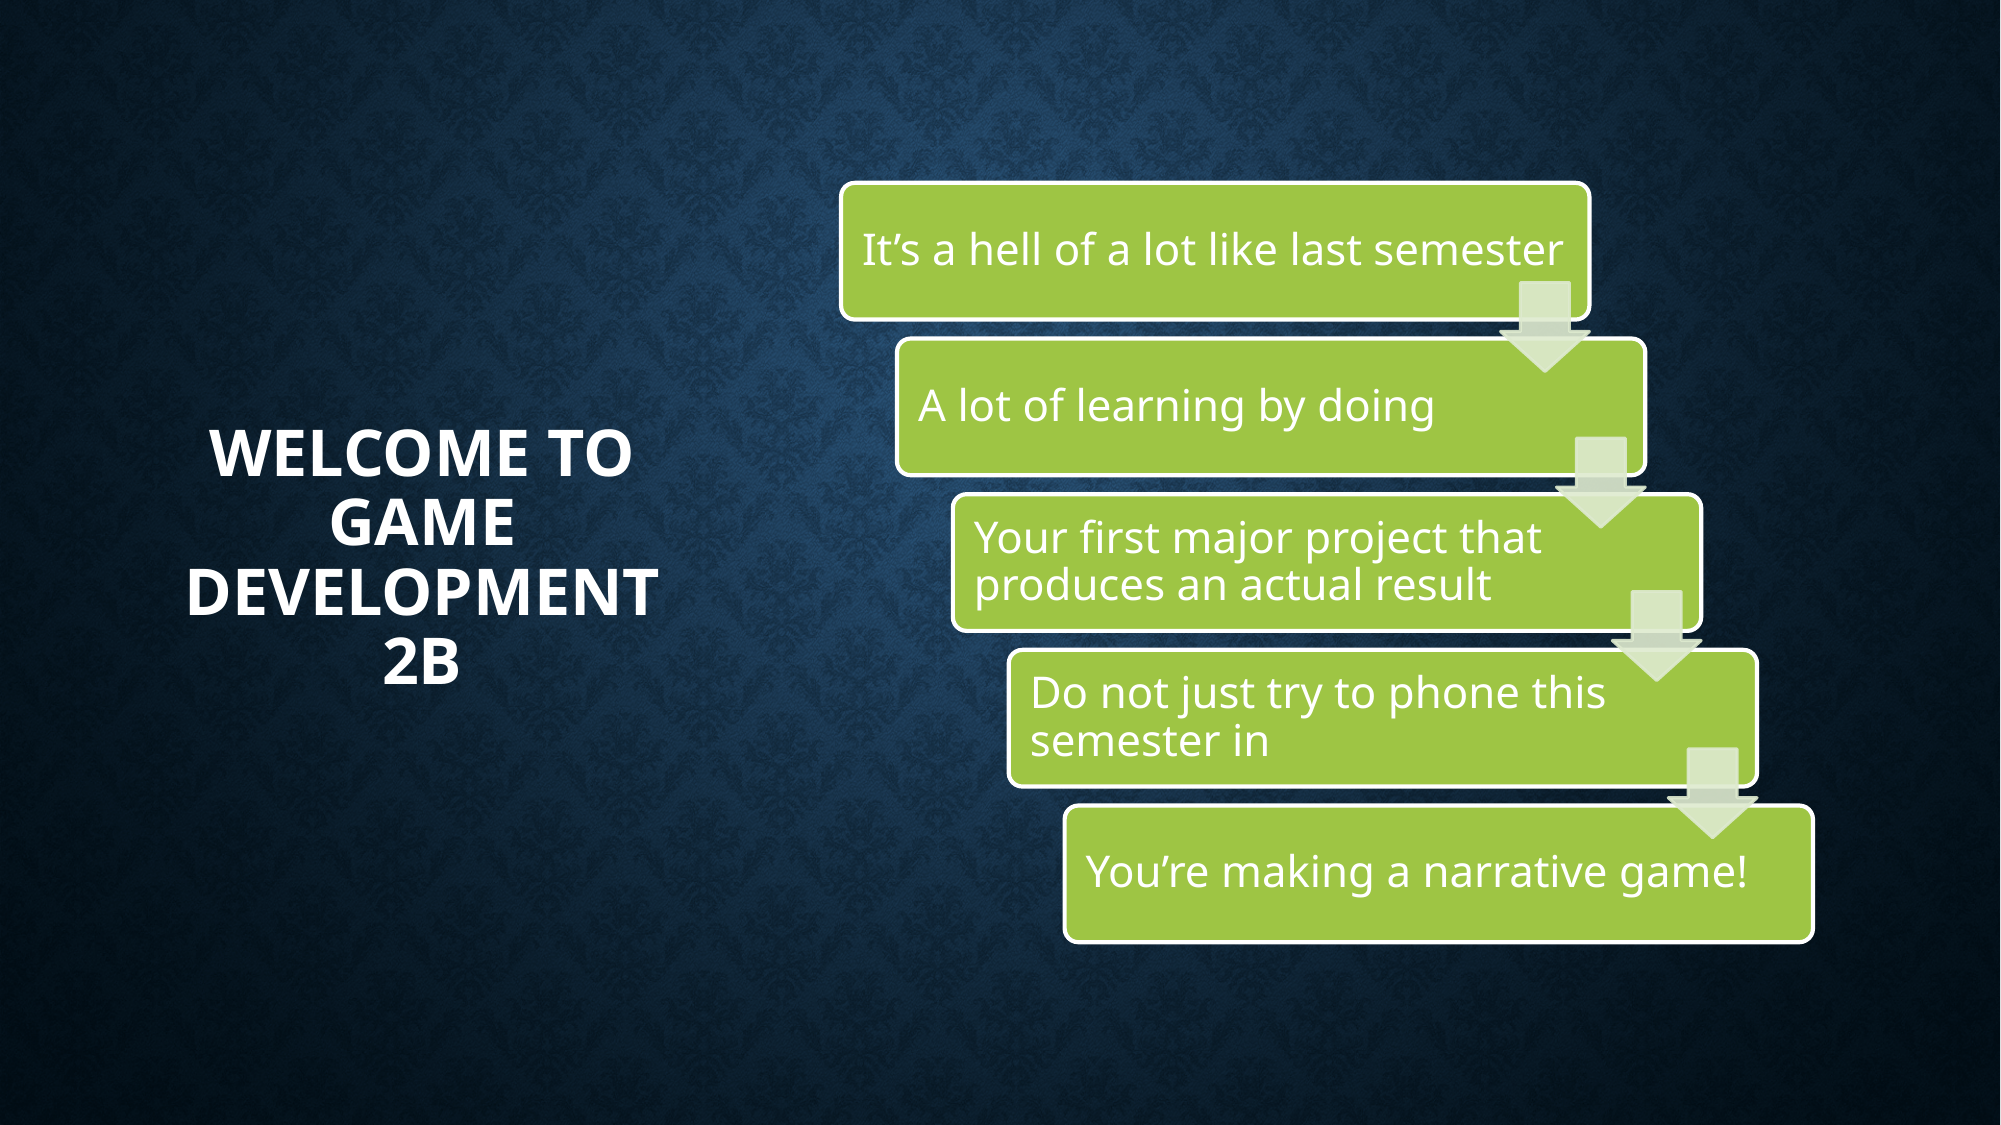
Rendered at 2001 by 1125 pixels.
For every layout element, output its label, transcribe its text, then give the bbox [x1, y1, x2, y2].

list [840, 182, 1814, 943]
title Welcome to game development 2B [123, 99, 722, 1020]
